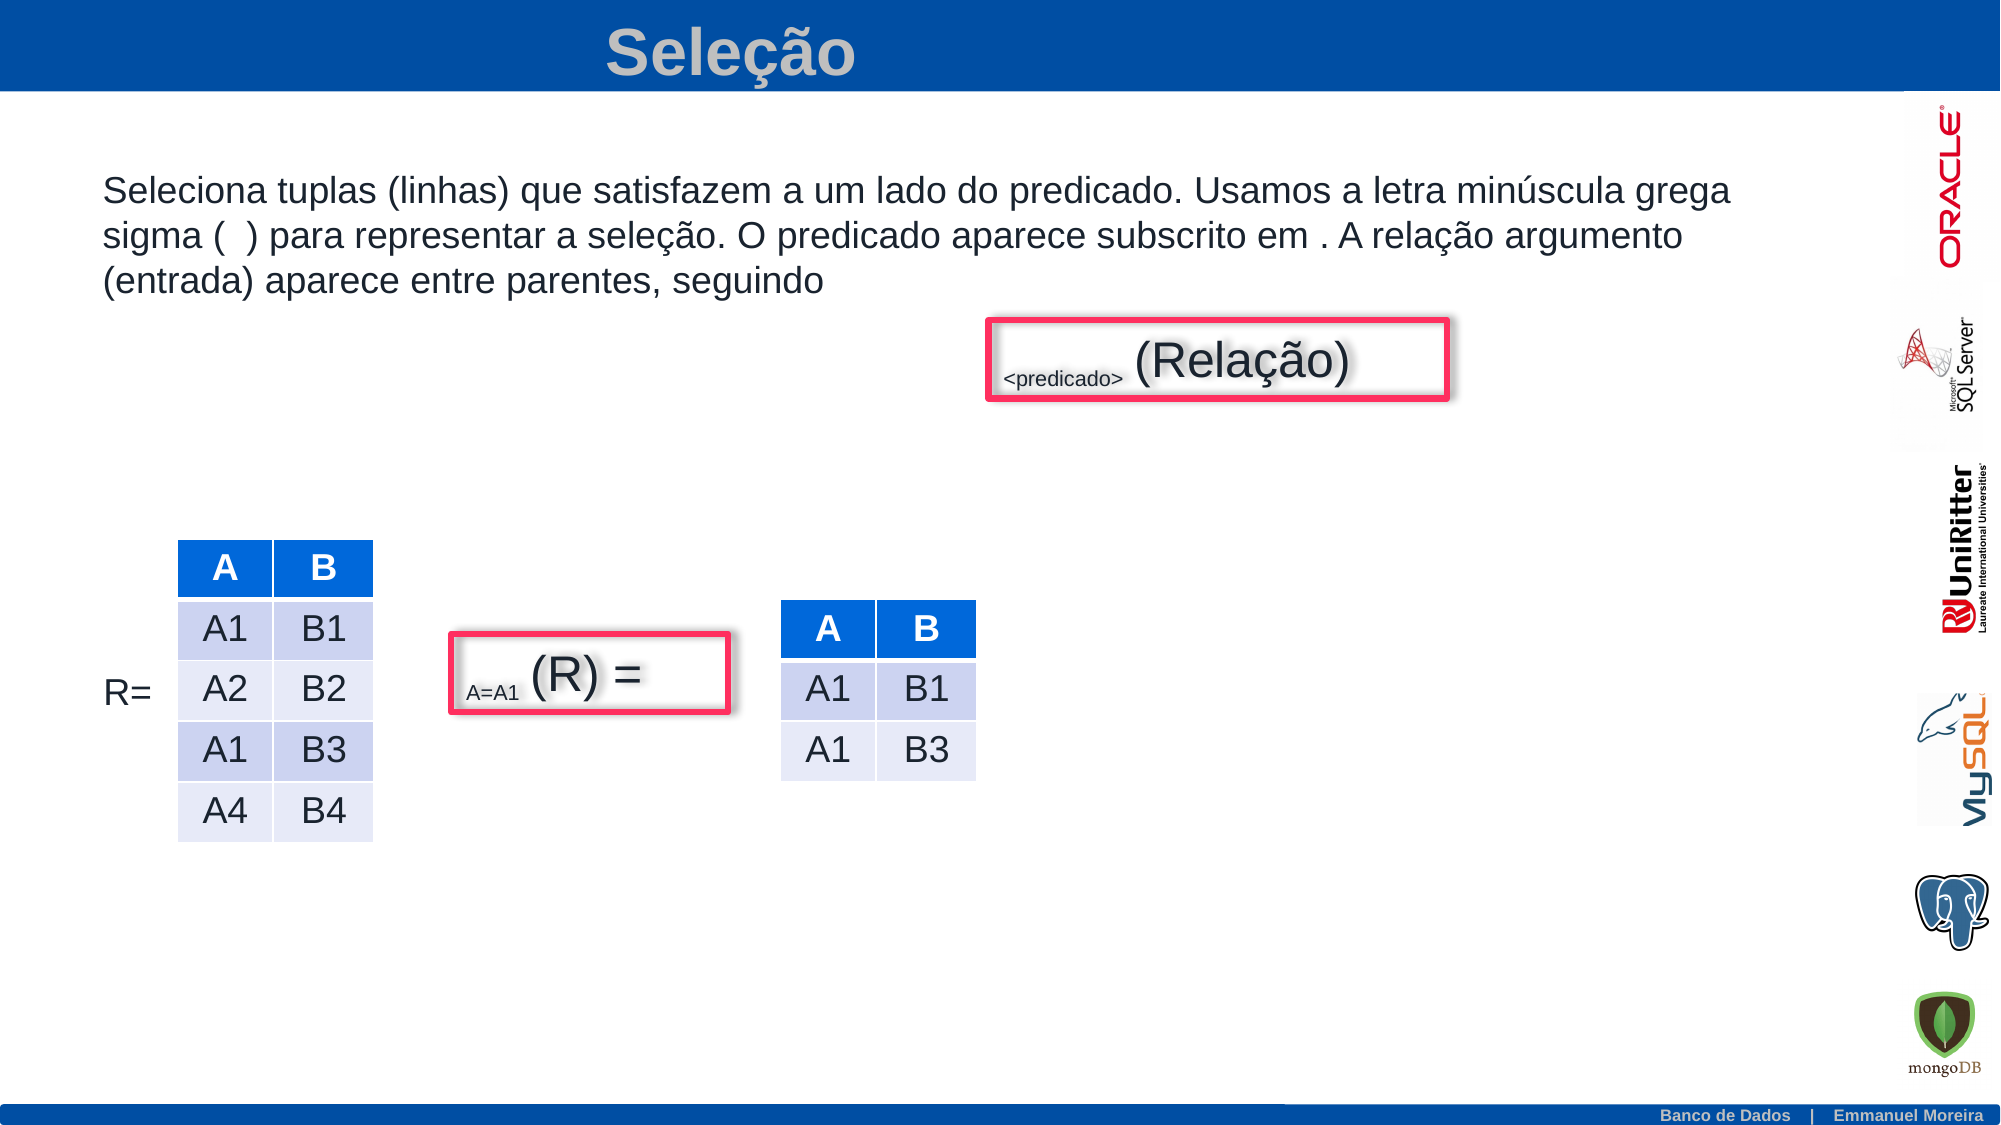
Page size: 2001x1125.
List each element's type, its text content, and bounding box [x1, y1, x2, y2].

table_header A [178, 540, 272, 597]
table_cell B1 [274, 602, 373, 660]
picture [1915, 874, 1989, 951]
picture [1932, 457, 2000, 644]
text_box Seleção [591, 1, 873, 96]
table_cell A1 [178, 602, 272, 660]
table_cell B4 [274, 783, 373, 842]
table_cell B2 [274, 661, 373, 720]
table_cell A1 [781, 722, 875, 781]
table_cell A1 [178, 722, 272, 781]
table_cell A1 [781, 663, 875, 720]
table_header B [274, 540, 373, 597]
table_cell A2 [178, 661, 272, 720]
picture [1897, 979, 1992, 1090]
table_cell B3 [274, 722, 373, 781]
text_box R= [88, 660, 168, 721]
table_cell A4 [178, 783, 272, 842]
table_header A [781, 600, 875, 658]
table_header B [877, 600, 976, 658]
table_cell B1 [877, 663, 976, 720]
picture [1891, 92, 2000, 452]
picture [1918, 694, 1992, 826]
table_cell B3 [877, 722, 976, 781]
